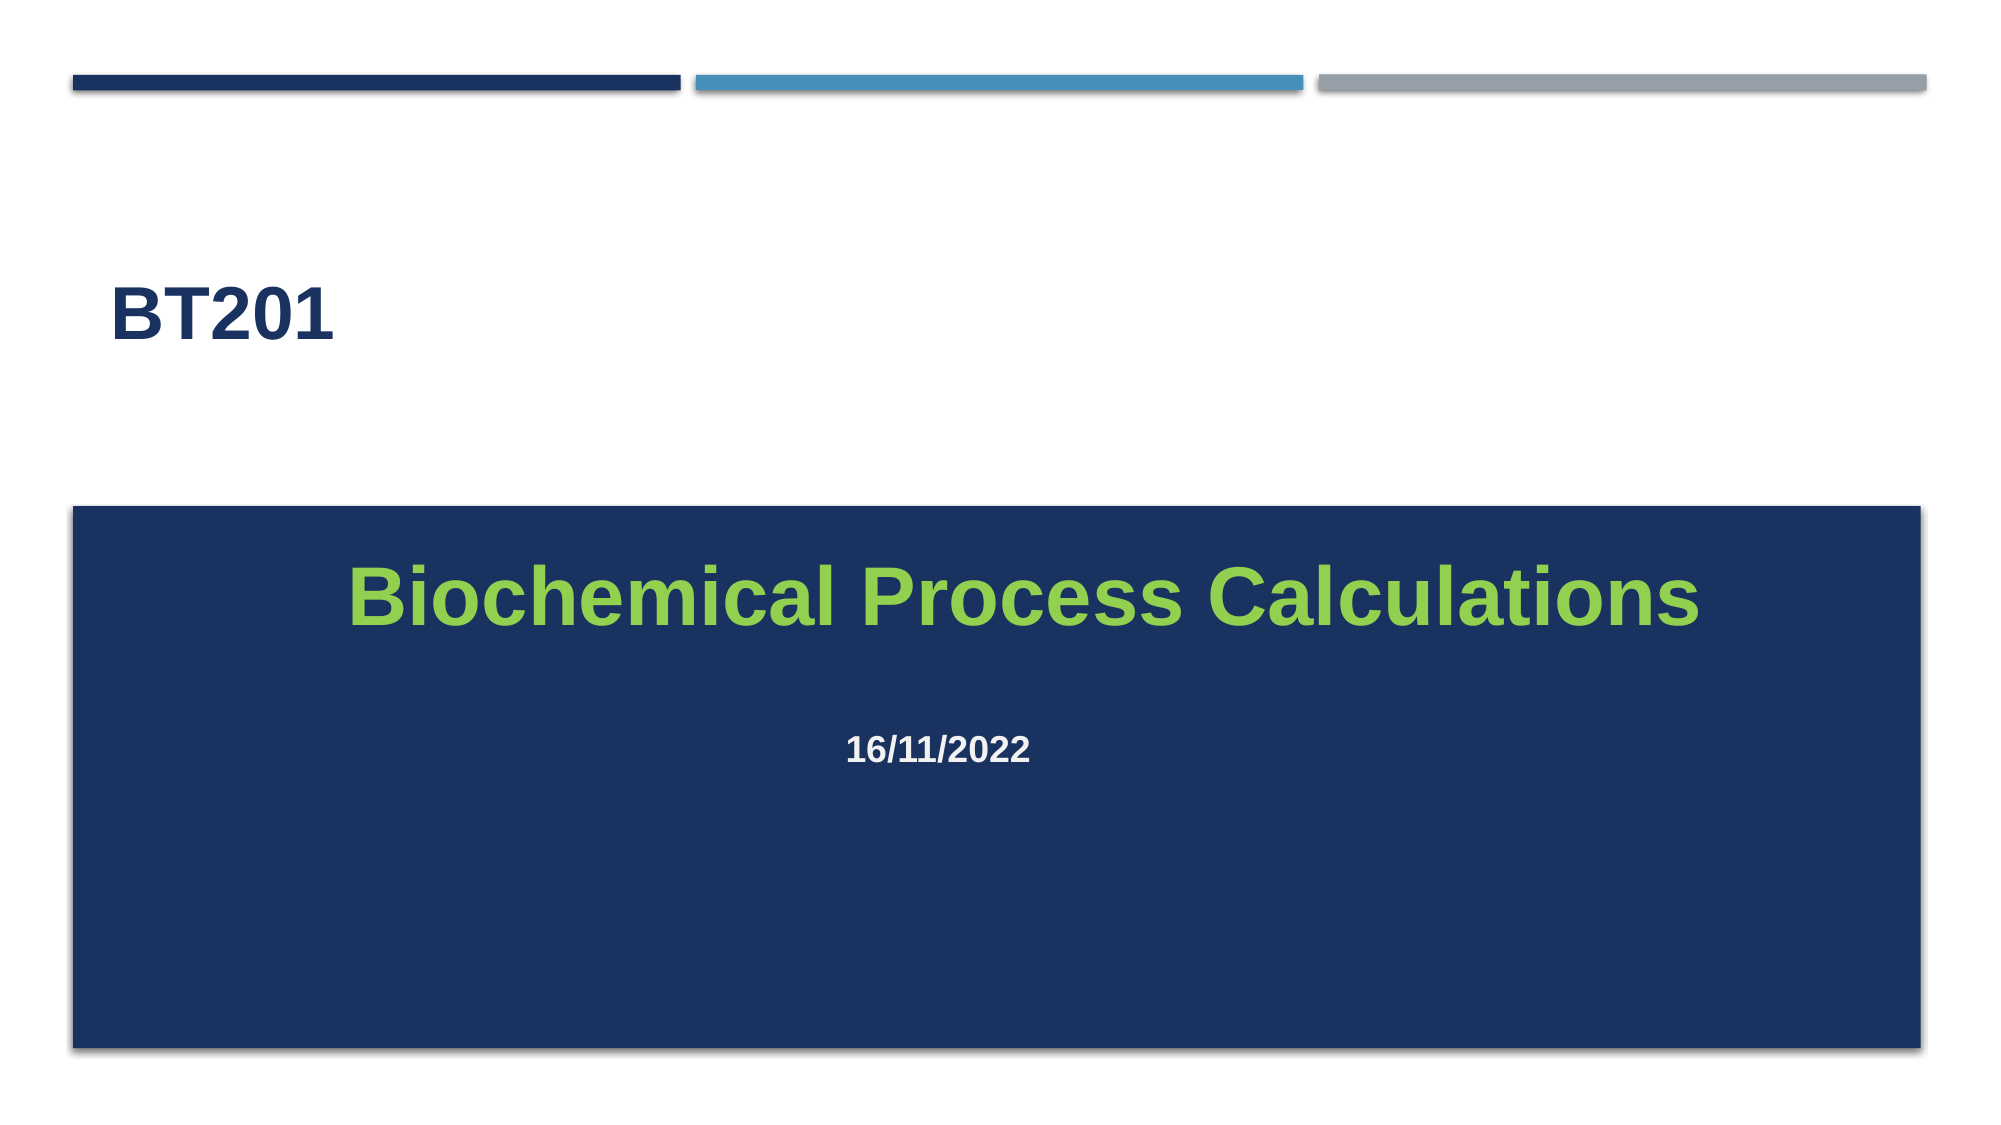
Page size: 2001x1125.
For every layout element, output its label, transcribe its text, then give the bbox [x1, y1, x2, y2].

text_box Biochemical Process Calculations [333, 535, 1719, 710]
title BT201 [95, 120, 1899, 363]
text_box 16/11/2022 [679, 717, 1197, 814]
